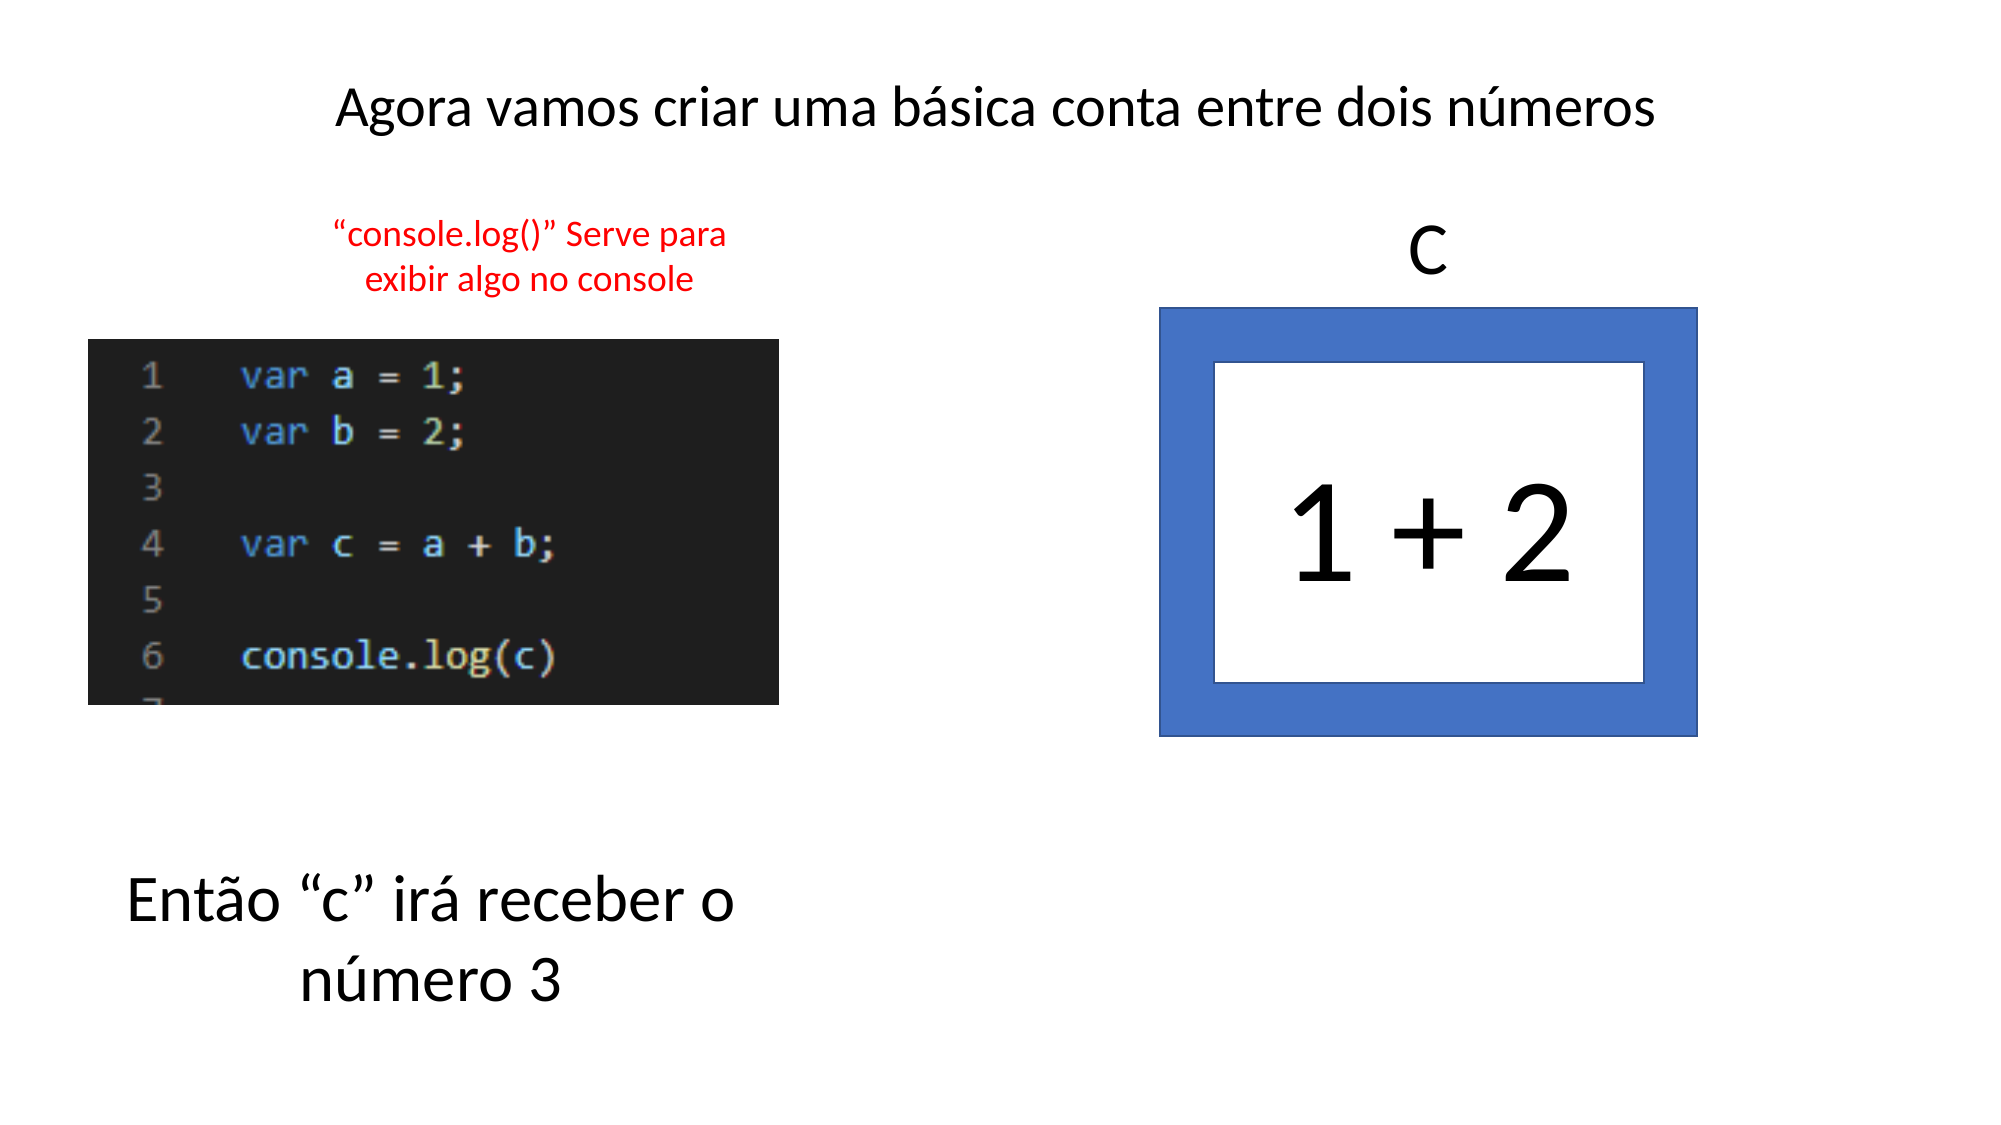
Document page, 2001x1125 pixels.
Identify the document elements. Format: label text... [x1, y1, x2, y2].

picture [88, 339, 779, 705]
text_box “console.log()” Serve para exibir algo no console [309, 202, 750, 307]
text_box C [1260, 192, 1598, 298]
list Agora vamos criar uma básica conta entre dois números [133, 68, 1858, 163]
text_box Então “c” irá receber o número 3 [107, 847, 755, 1023]
text_box 1 + 2 [1234, 423, 1624, 619]
text_box [1159, 307, 1698, 737]
